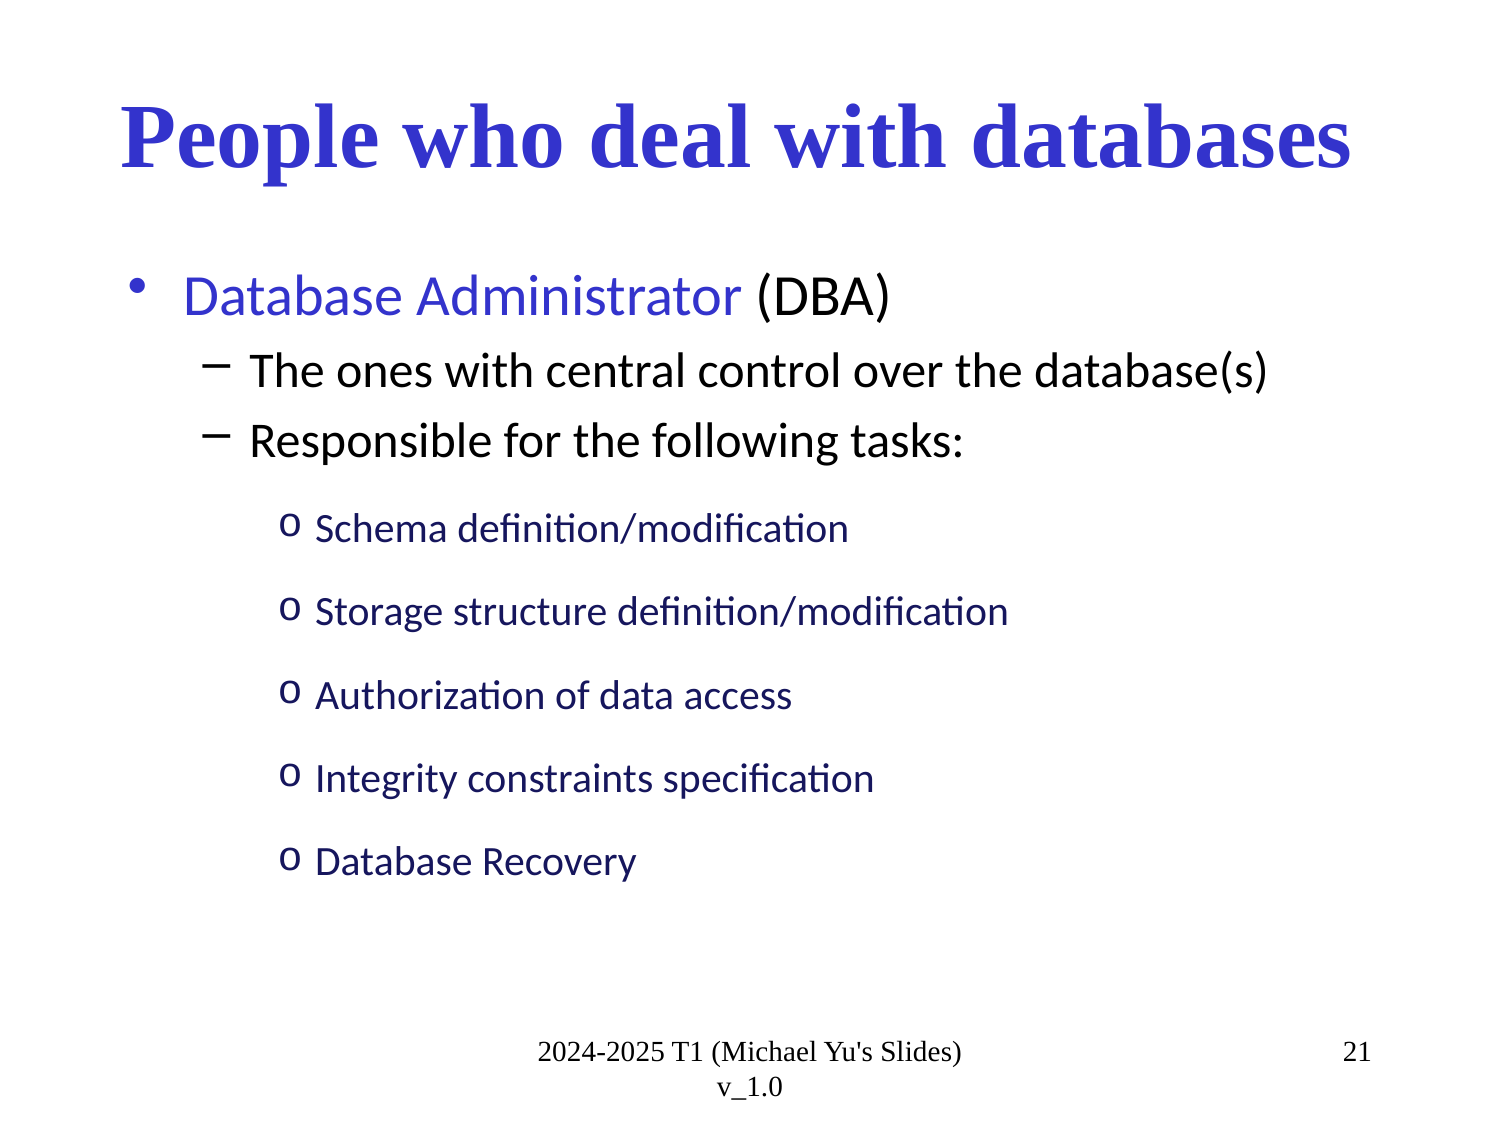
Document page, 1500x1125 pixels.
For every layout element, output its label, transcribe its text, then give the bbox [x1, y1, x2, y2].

slide_number 21 [1074, 1024, 1388, 1101]
list Database Administrator (DBA) The ones with central control over the database(s) Responsible for the following tasks: Schema definition/modification Storage structure definition/modification Authorization of data access Integrity constraints specification Database Recovery [112, 249, 1388, 1000]
footer 2024-2025 T1 (Michael Yu's Slides) v_1.0 [512, 1024, 988, 1101]
title People who deal with databases [99, 37, 1376, 226]
